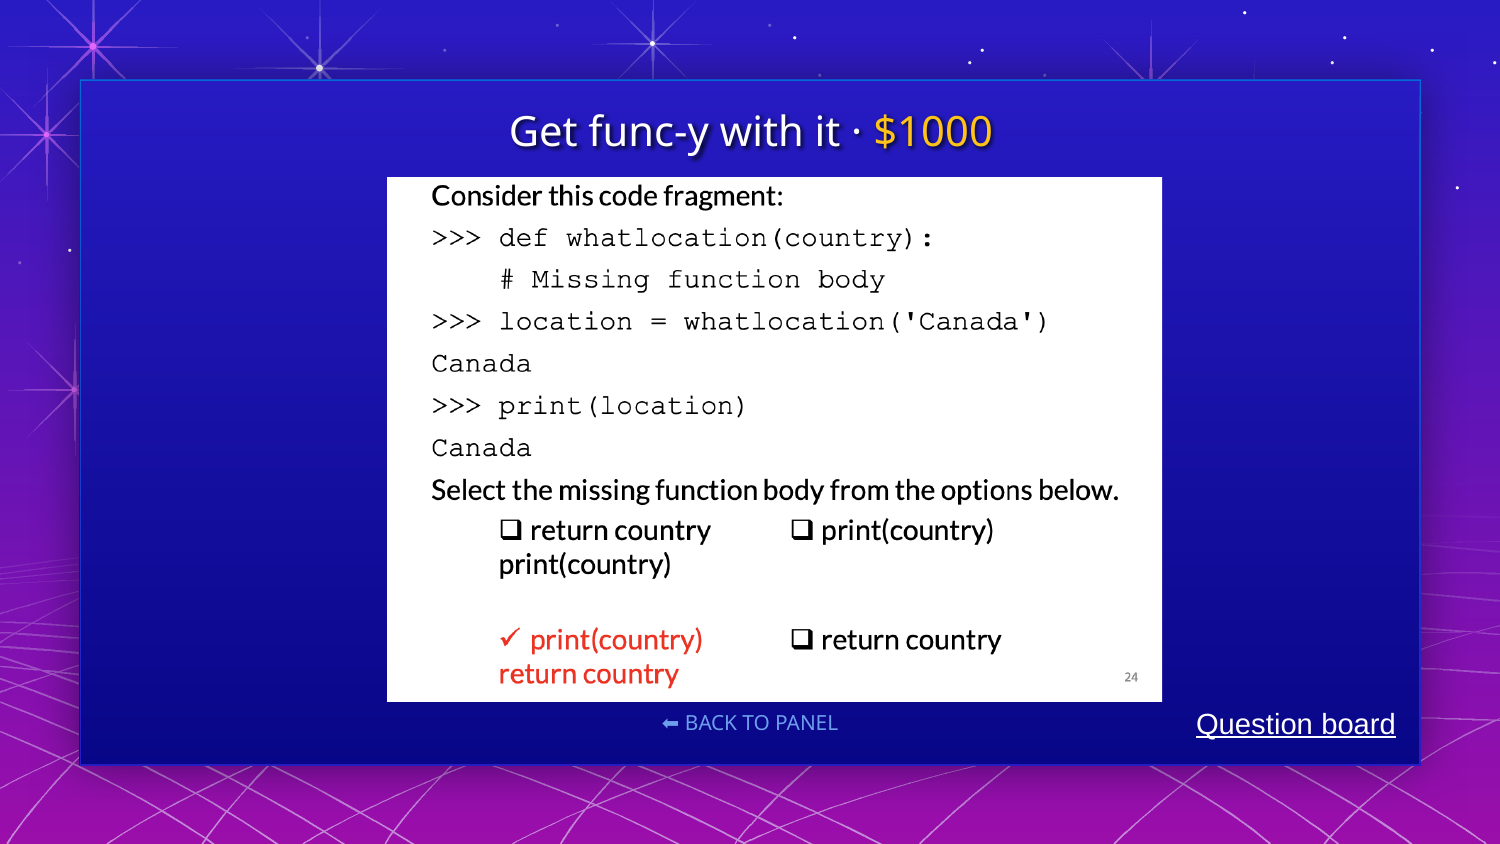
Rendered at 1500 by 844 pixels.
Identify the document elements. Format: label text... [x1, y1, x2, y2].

text_box Question board [1181, 698, 1429, 748]
subtitle Get func-y with it · $1000 [170, 105, 1332, 178]
picture [386, 177, 1163, 702]
